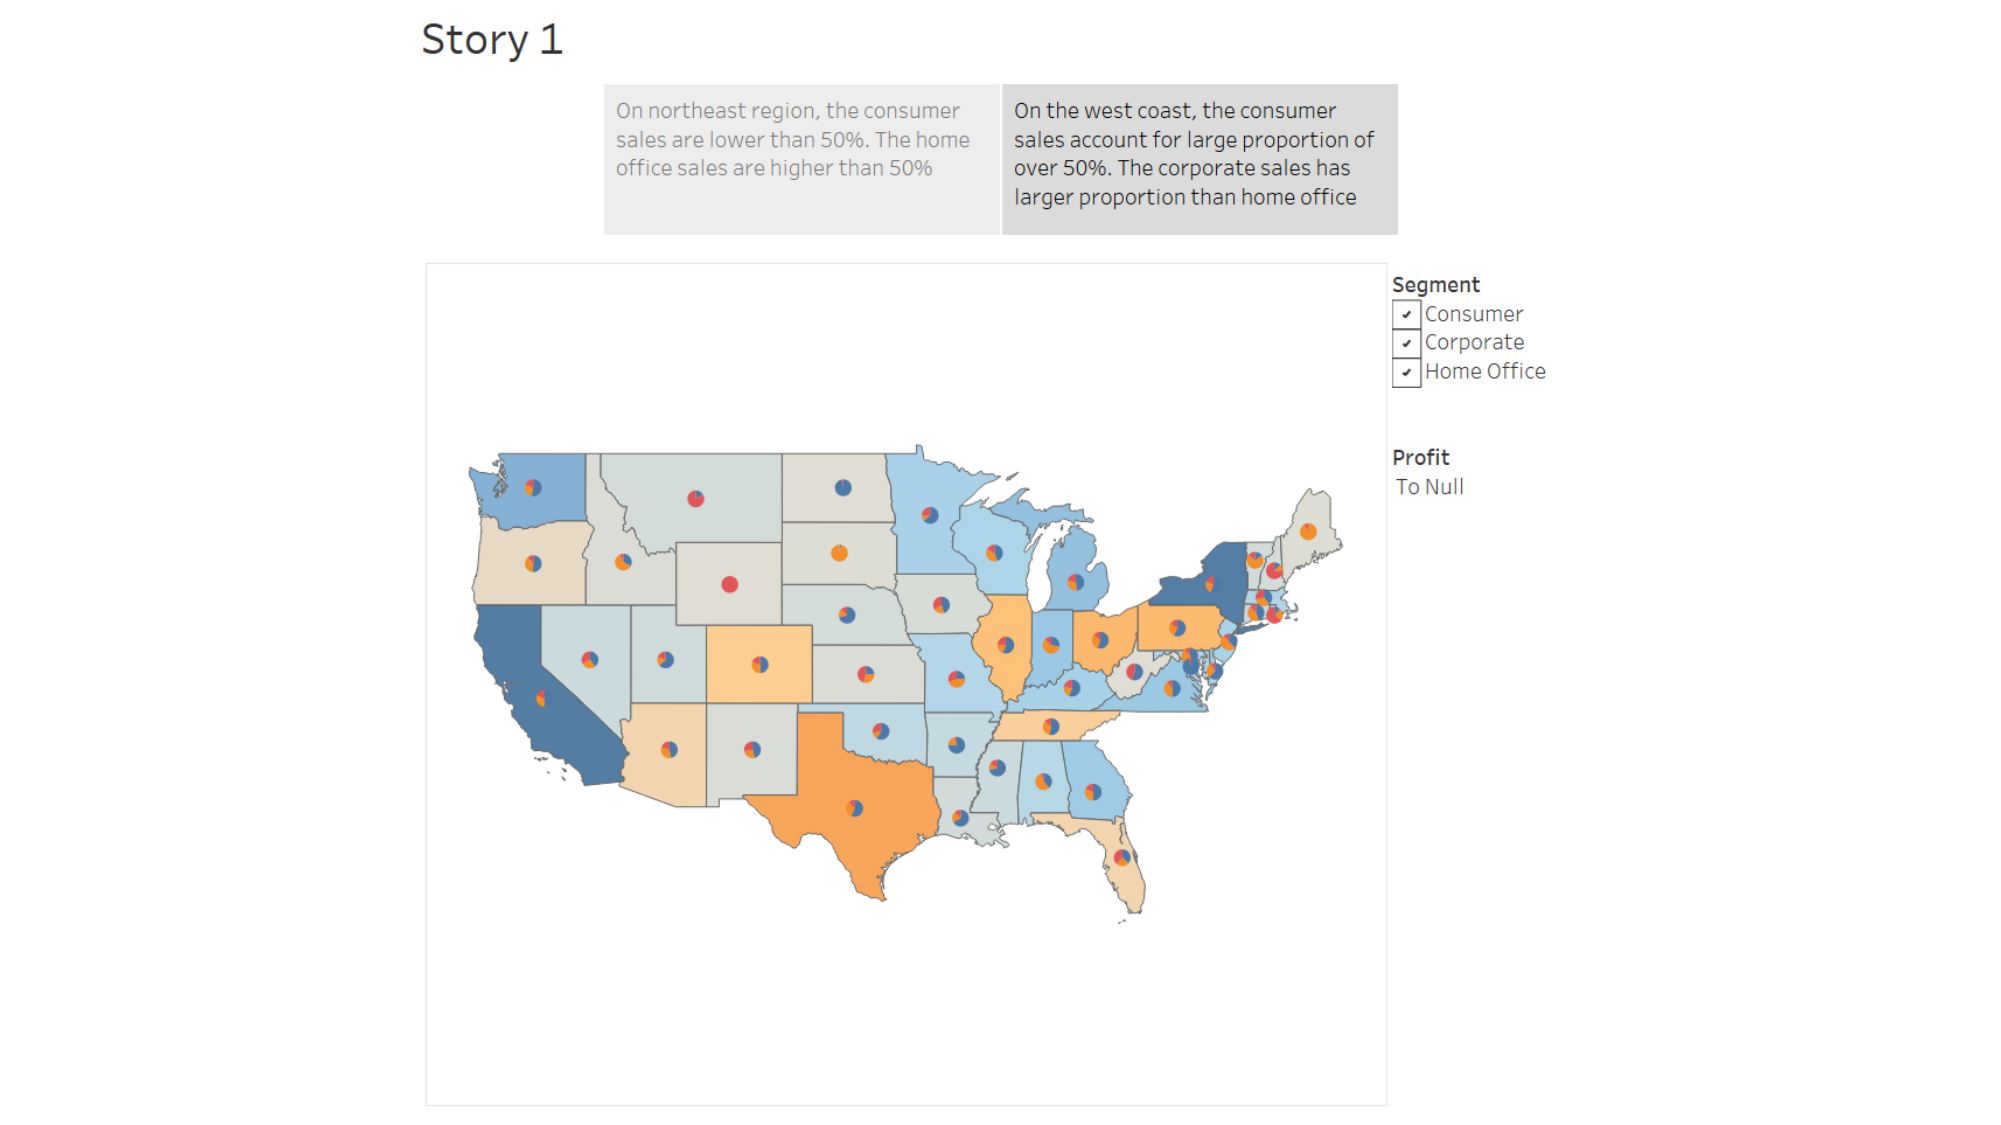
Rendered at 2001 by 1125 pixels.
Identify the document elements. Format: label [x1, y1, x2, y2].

picture [407, 0, 1593, 1125]
